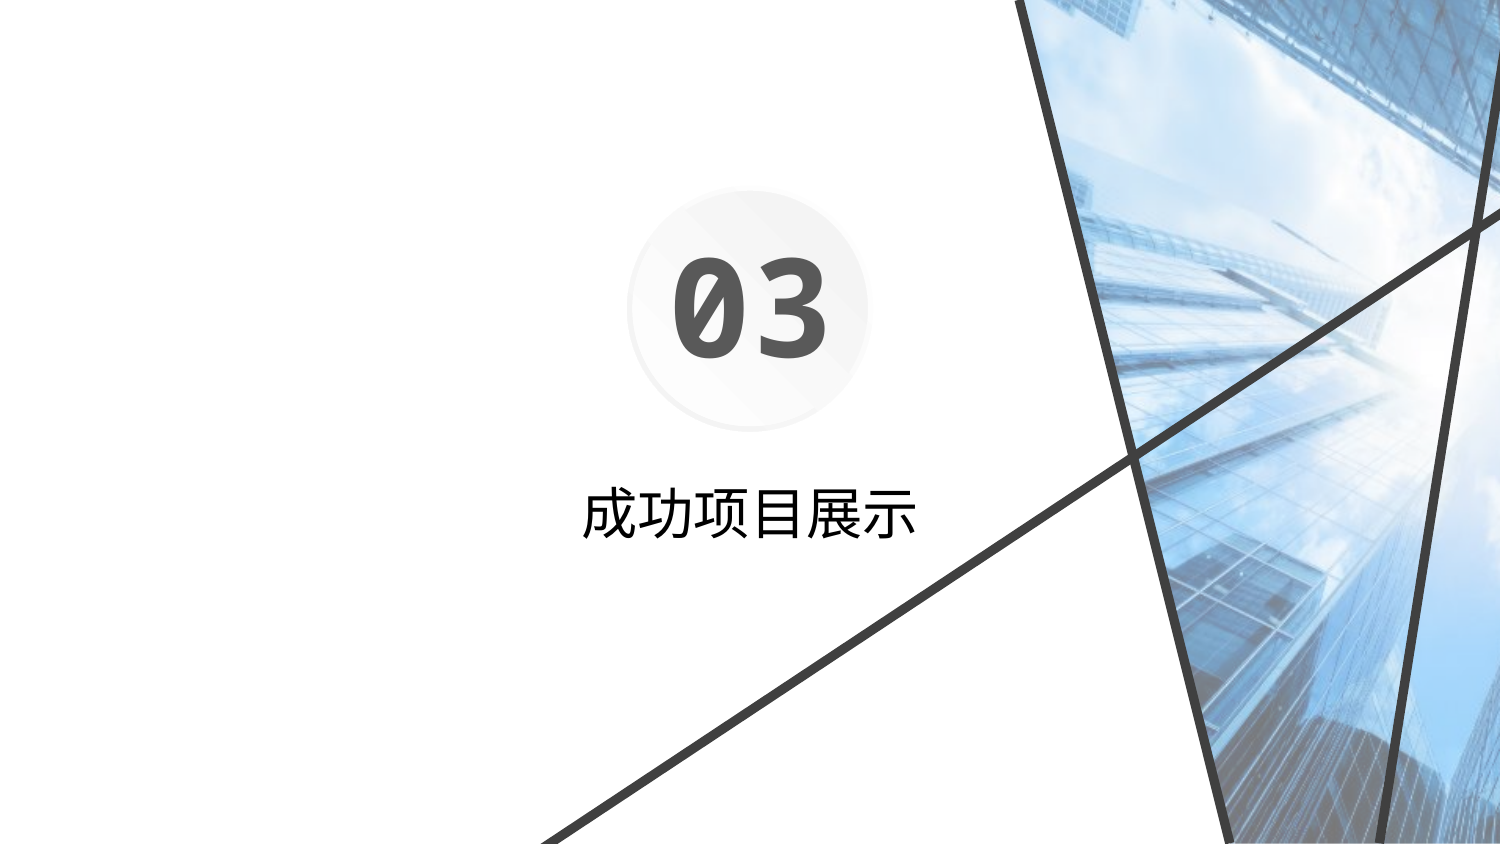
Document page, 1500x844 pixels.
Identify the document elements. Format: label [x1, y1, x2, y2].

text_box [383, 0, 1500, 844]
